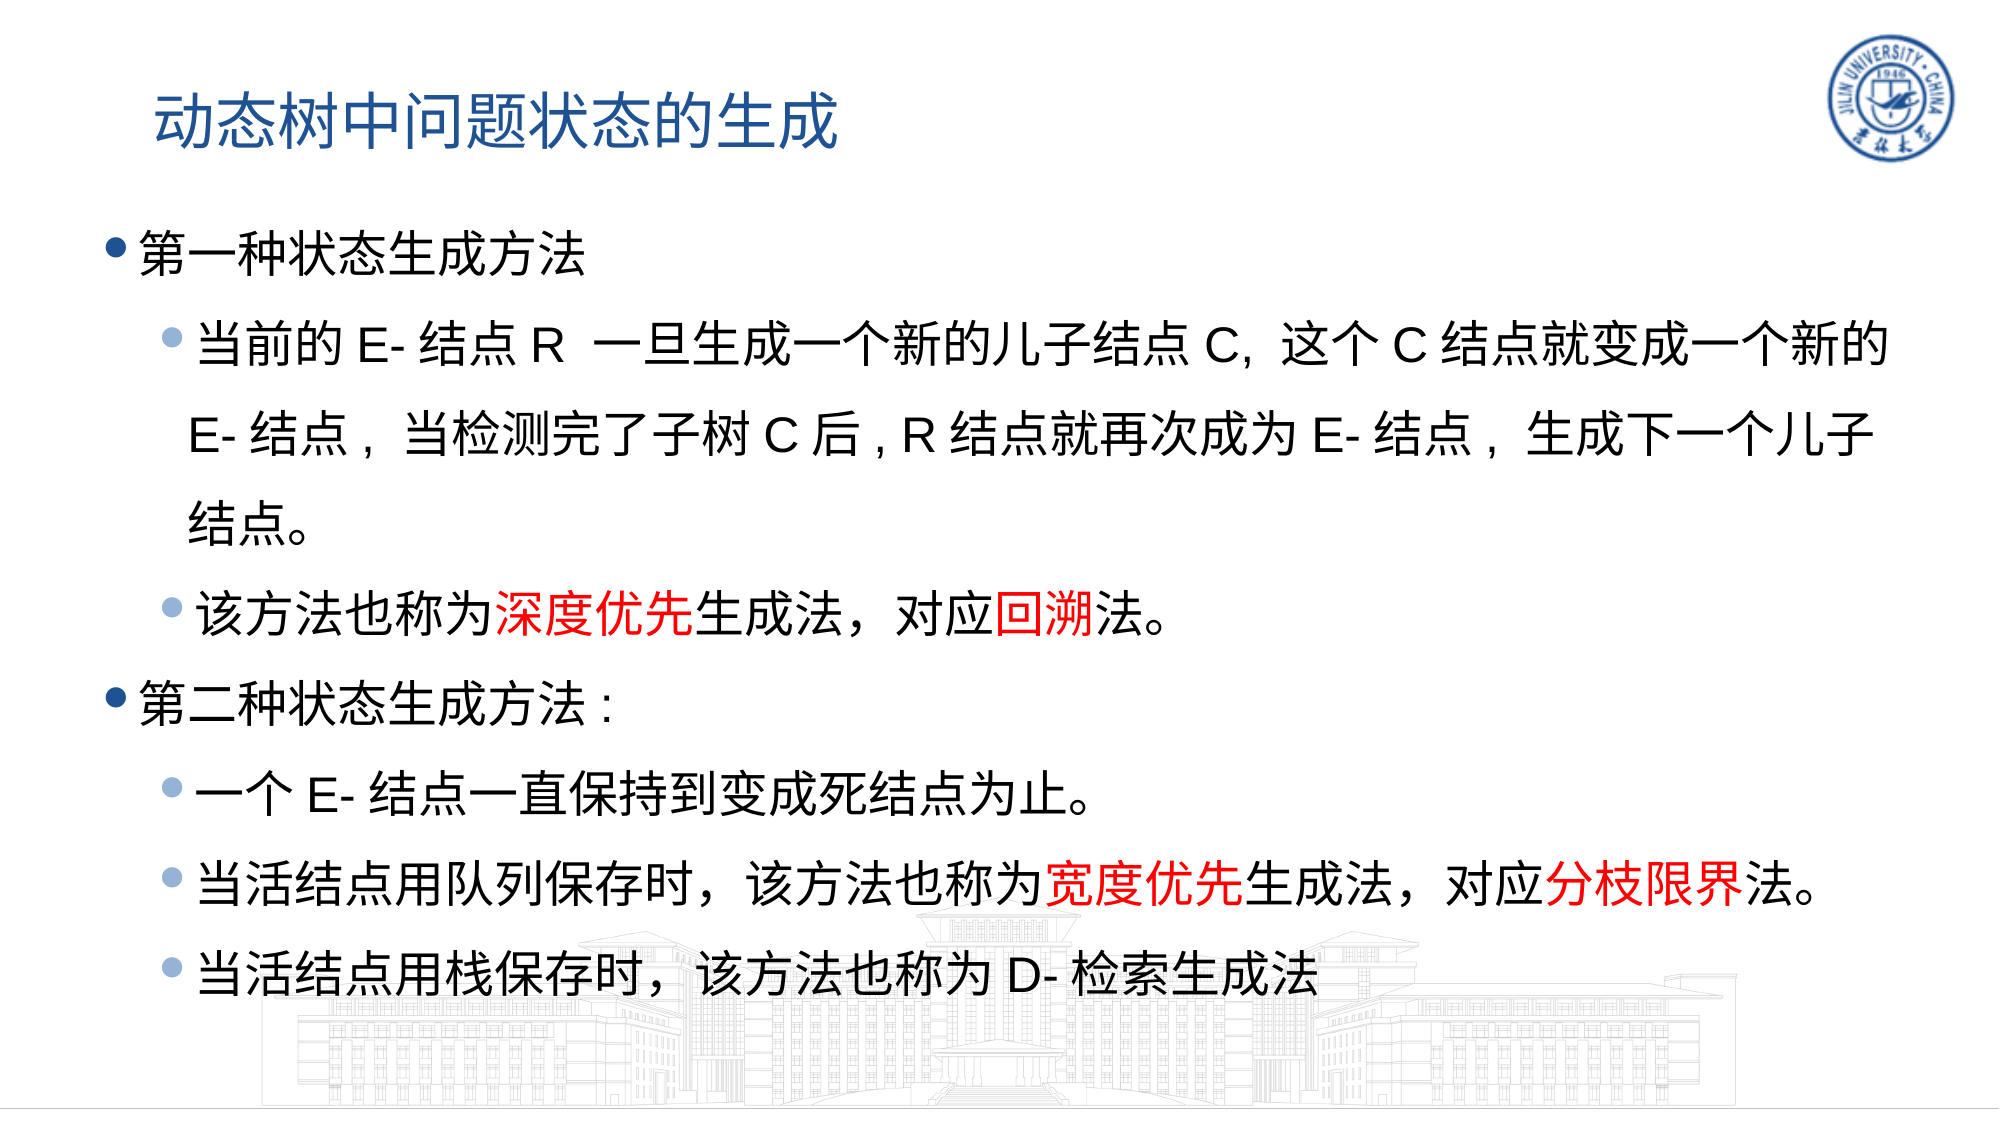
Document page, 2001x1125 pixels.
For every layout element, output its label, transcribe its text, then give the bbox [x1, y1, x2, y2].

picture [1824, 15, 1965, 173]
slide_number [1412, 1042, 1863, 1103]
text_box kill [0, 897, 1999, 1109]
list 第一种状态生成方法 当前的E-结点R 一旦生成一个新的儿子结点C, 这个C结点就变成一个新的E-结点, 当检测完了子树C后, R结点就再次成为E-结点, 生成下一个儿子结点。 该方法也称为深度优先生成法，对应回溯法。 第二种状态生成方法: 一个E-结点一直保持到变成死结点为止。 当活结点用队列保存时，该方法也称为宽度优先生成法，对应分枝限界法。 当活结点用栈保存时，该方法也称为D-检索生成法 [87, 184, 1913, 1039]
title 动态树中问题状态的生成 [137, 30, 1664, 184]
